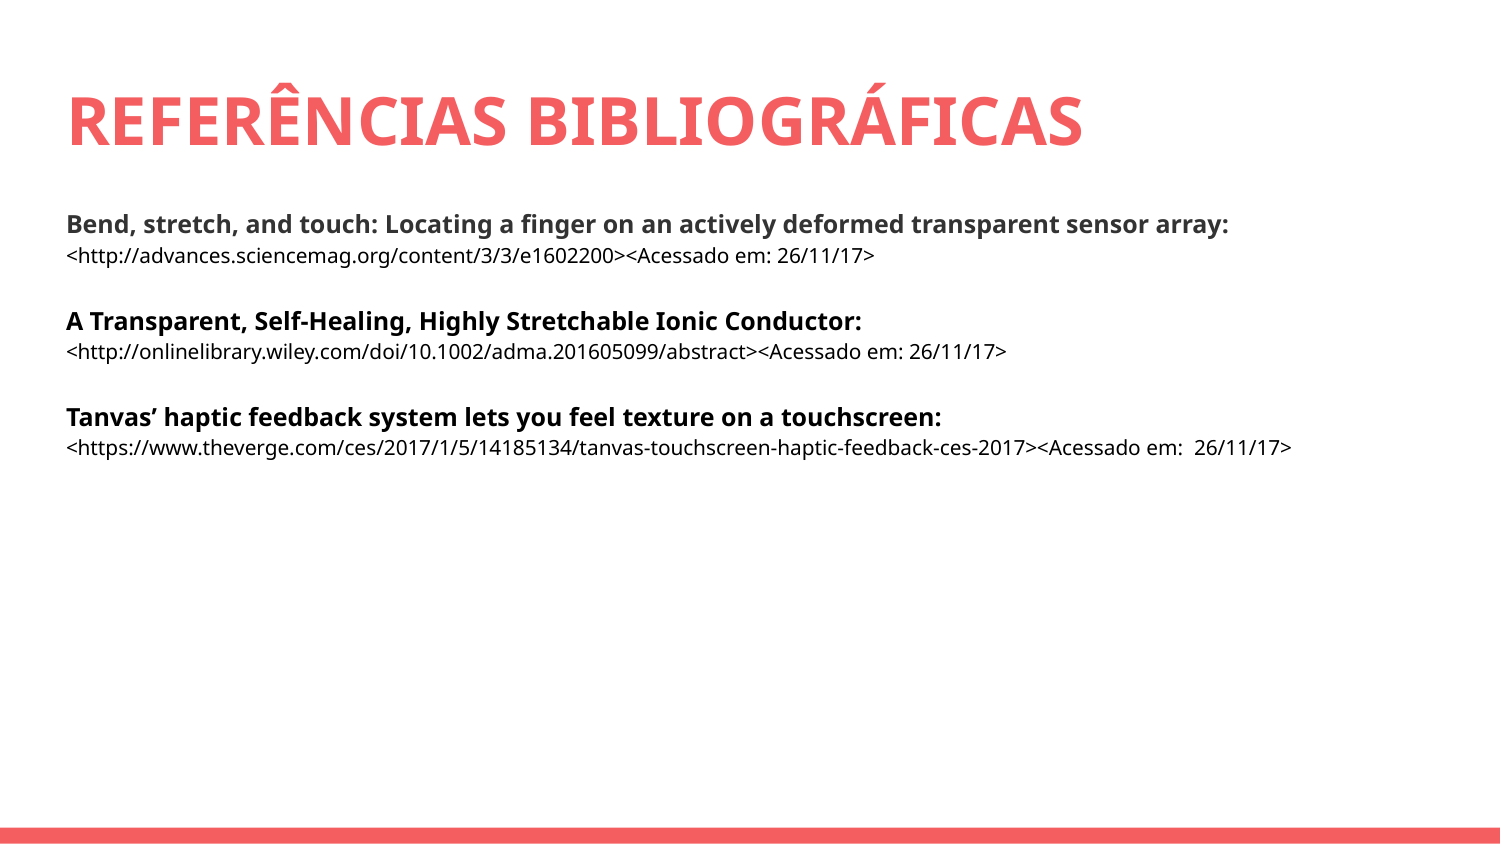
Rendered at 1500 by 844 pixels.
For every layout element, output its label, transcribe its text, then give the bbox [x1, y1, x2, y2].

title REFERÊNCIAS BIBLIOGRÁFICAS [51, 64, 1449, 167]
list Bend, stretch, and touch: Locating a finger on an actively deformed transparent sensor array: <http://advances.sciencemag.org/content/3/3/e1602200><Acessado em: 26/11/17> A Transparent, Self-Healing, Highly Stretchable Ionic Conductor: <http://onlinelibrary.wiley.com/doi/10.1002/adma.201605099/abstract><Acessado em: 26/11/17> Tanvas’ haptic feedback system lets you feel texture on a touchscreen: <https://www.theverge.com/ces/2017/1/5/14185134/tanvas-touchscreen-haptic-feedback-ces-2017><Acessado em: 26/11/17> [51, 189, 1449, 750]
